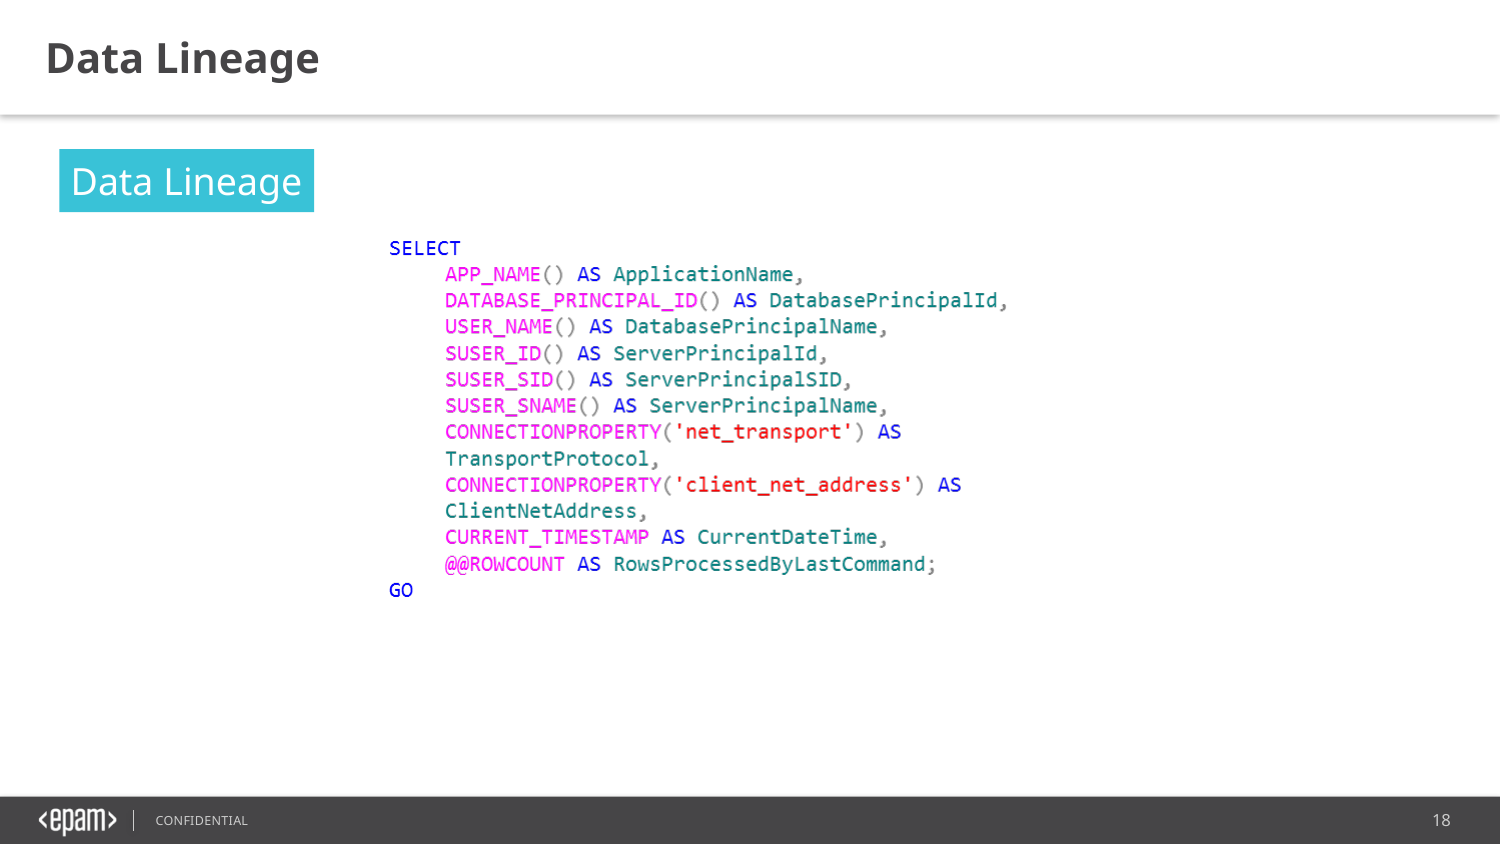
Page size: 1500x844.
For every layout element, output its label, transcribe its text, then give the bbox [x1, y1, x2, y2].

list Data Lineage [0, 0, 1500, 115]
text_box Data Lineage [59, 149, 315, 212]
picture [38, 808, 117, 837]
picture [374, 227, 1126, 617]
text_box [53, 212, 1420, 752]
